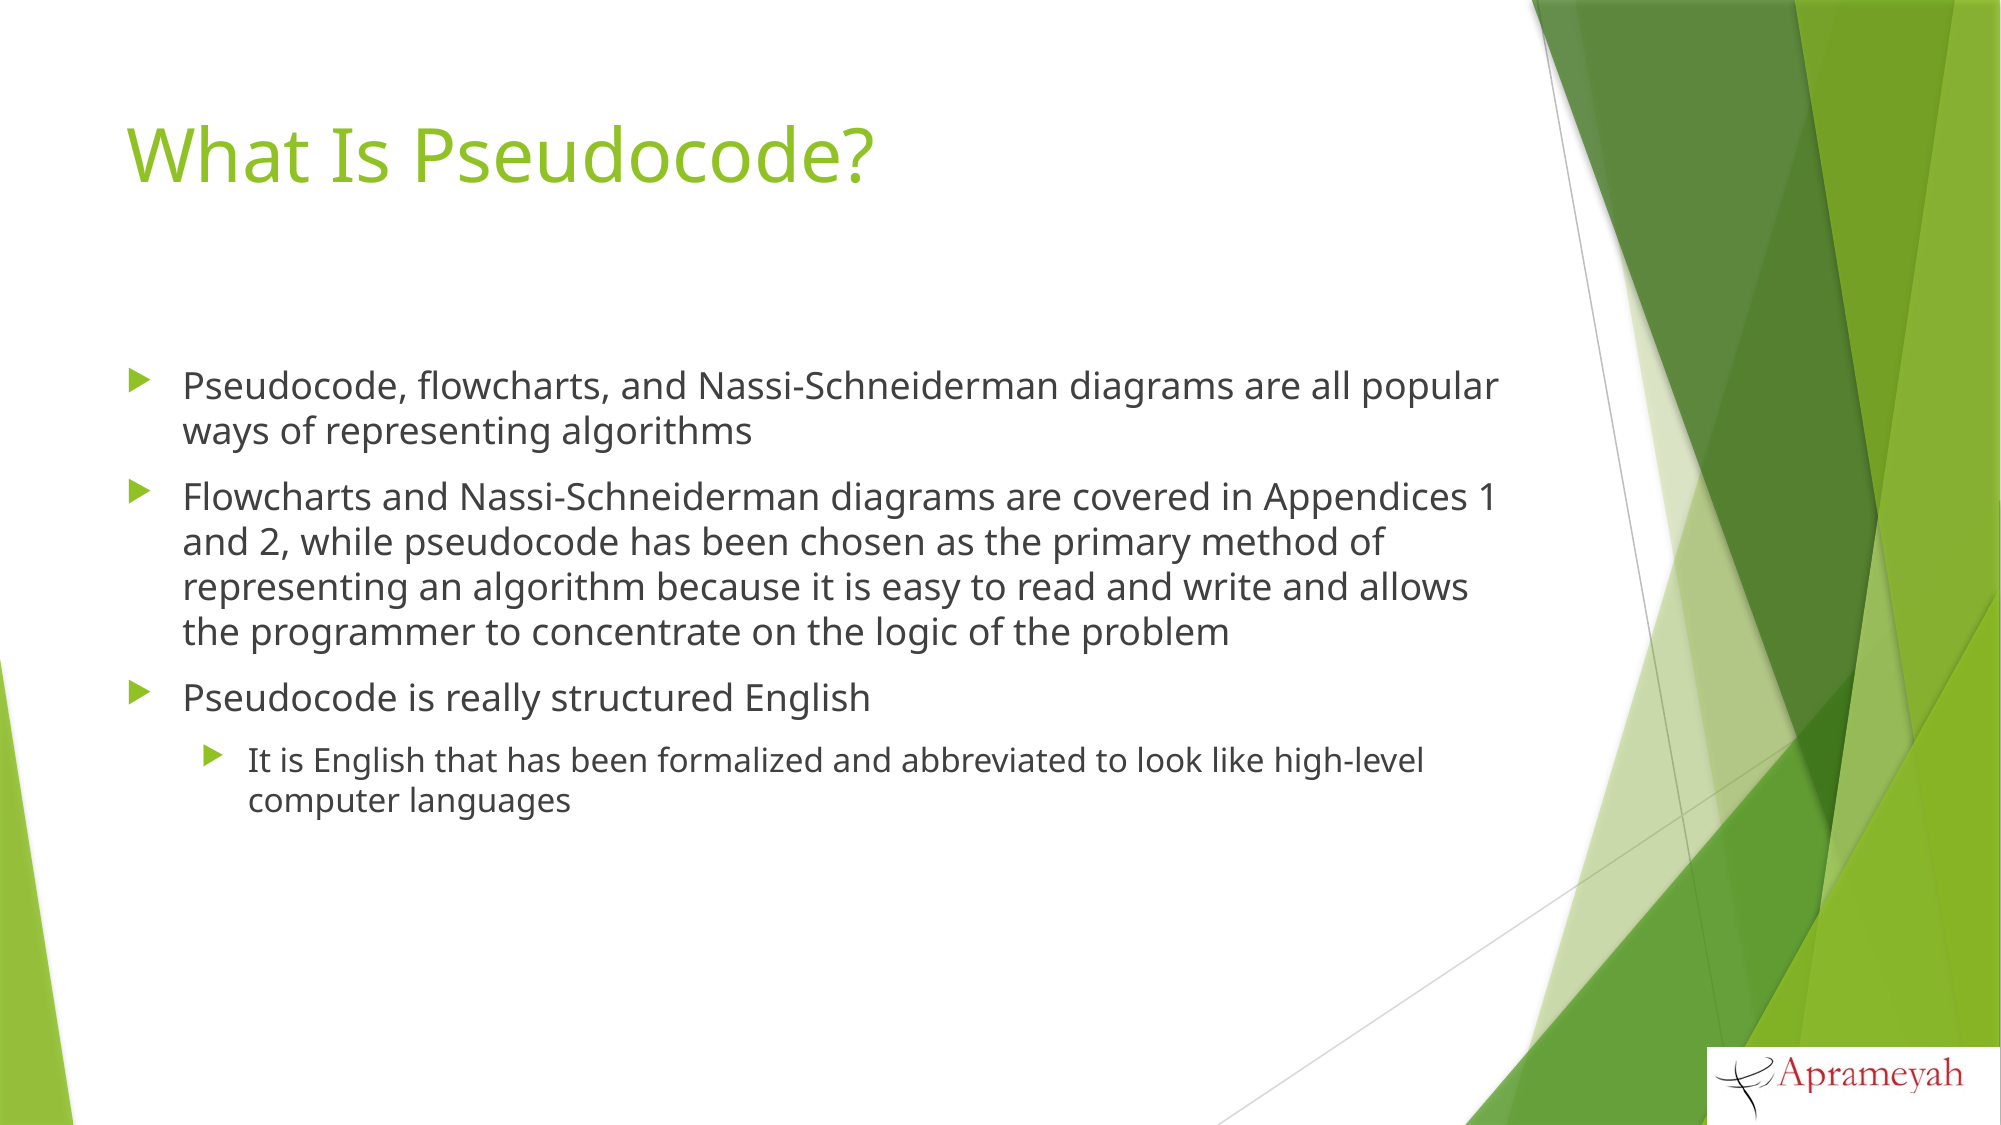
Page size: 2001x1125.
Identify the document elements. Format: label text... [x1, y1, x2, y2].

title What Is Pseudocode? [111, 99, 1522, 317]
picture [1707, 1047, 2000, 1125]
list Pseudocode, flowcharts, and Nassi-Schneiderman diagrams are all popular ways of representing algorithms Flowcharts and Nassi-Schneiderman diagrams are covered in Appendices 1 and 2, while pseudocode has been chosen as the primary method of representing an algorithm because it is easy to read and write and allows the programmer to concentrate on the logic of the problem Pseudocode is really structured English It is English that has been formalized and abbreviated to look like high-level computer languages [111, 354, 1522, 992]
